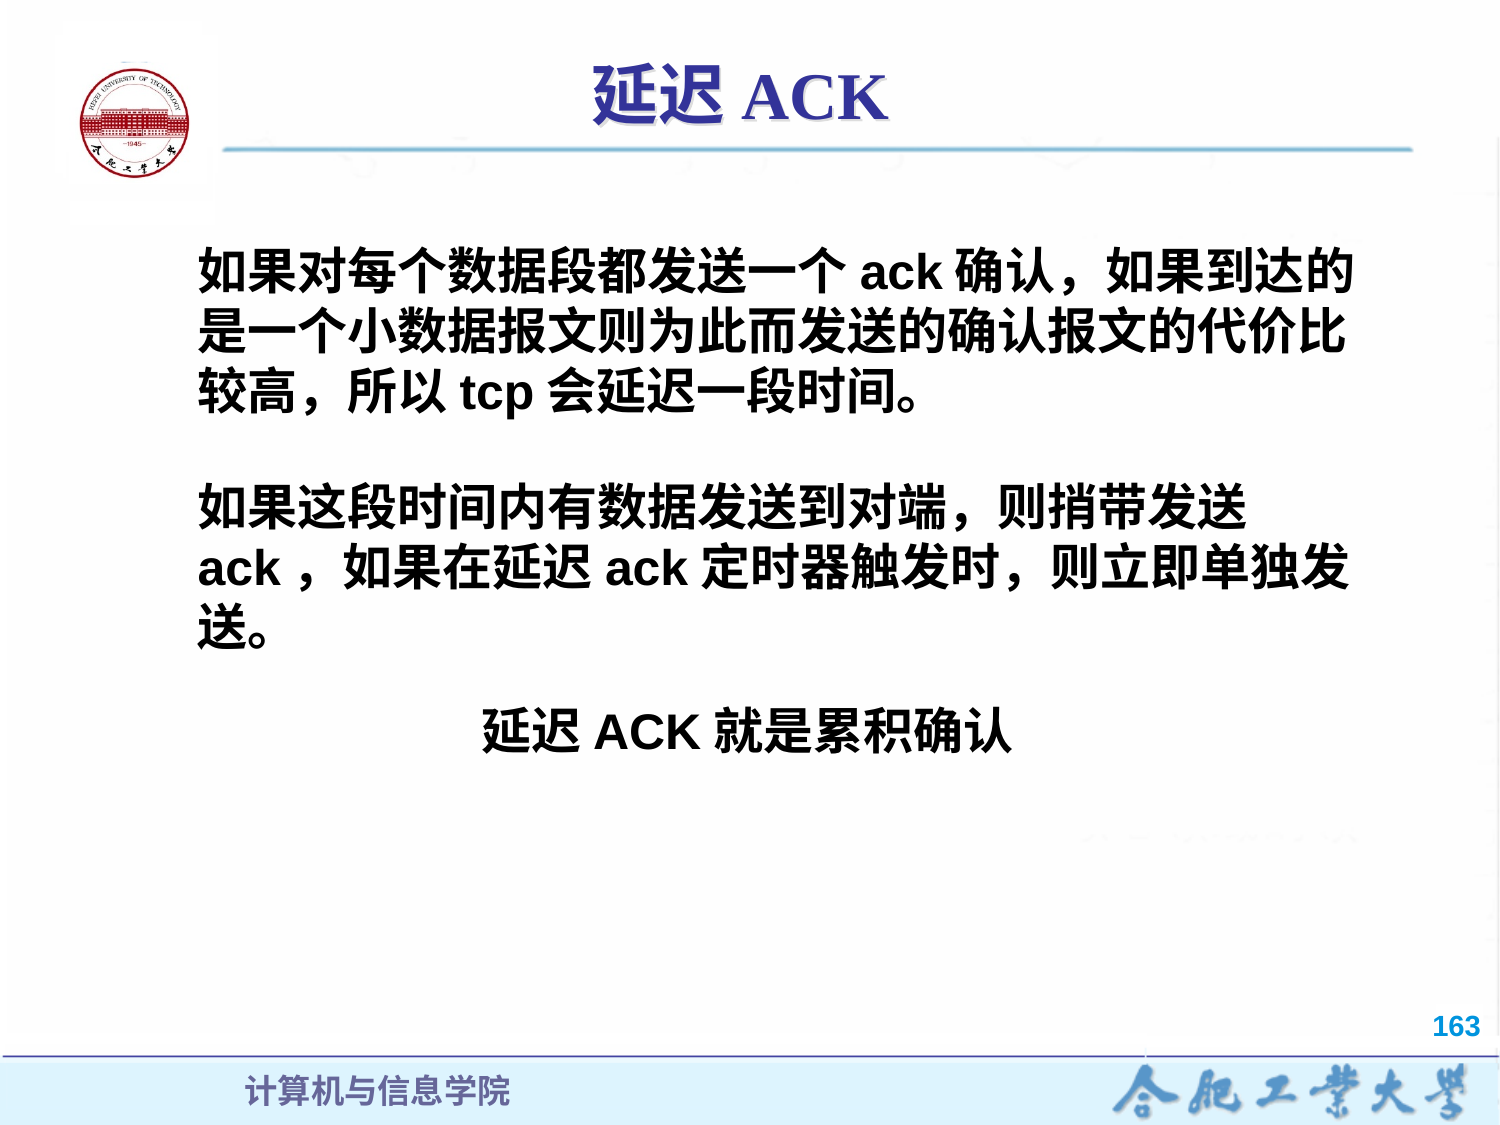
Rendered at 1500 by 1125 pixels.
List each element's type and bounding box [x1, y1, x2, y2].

text_box [466, 692, 1034, 768]
text_box [182, 467, 1412, 663]
text_box [182, 231, 1388, 427]
title [159, 36, 1322, 149]
picture [0, 0, 1500, 1125]
